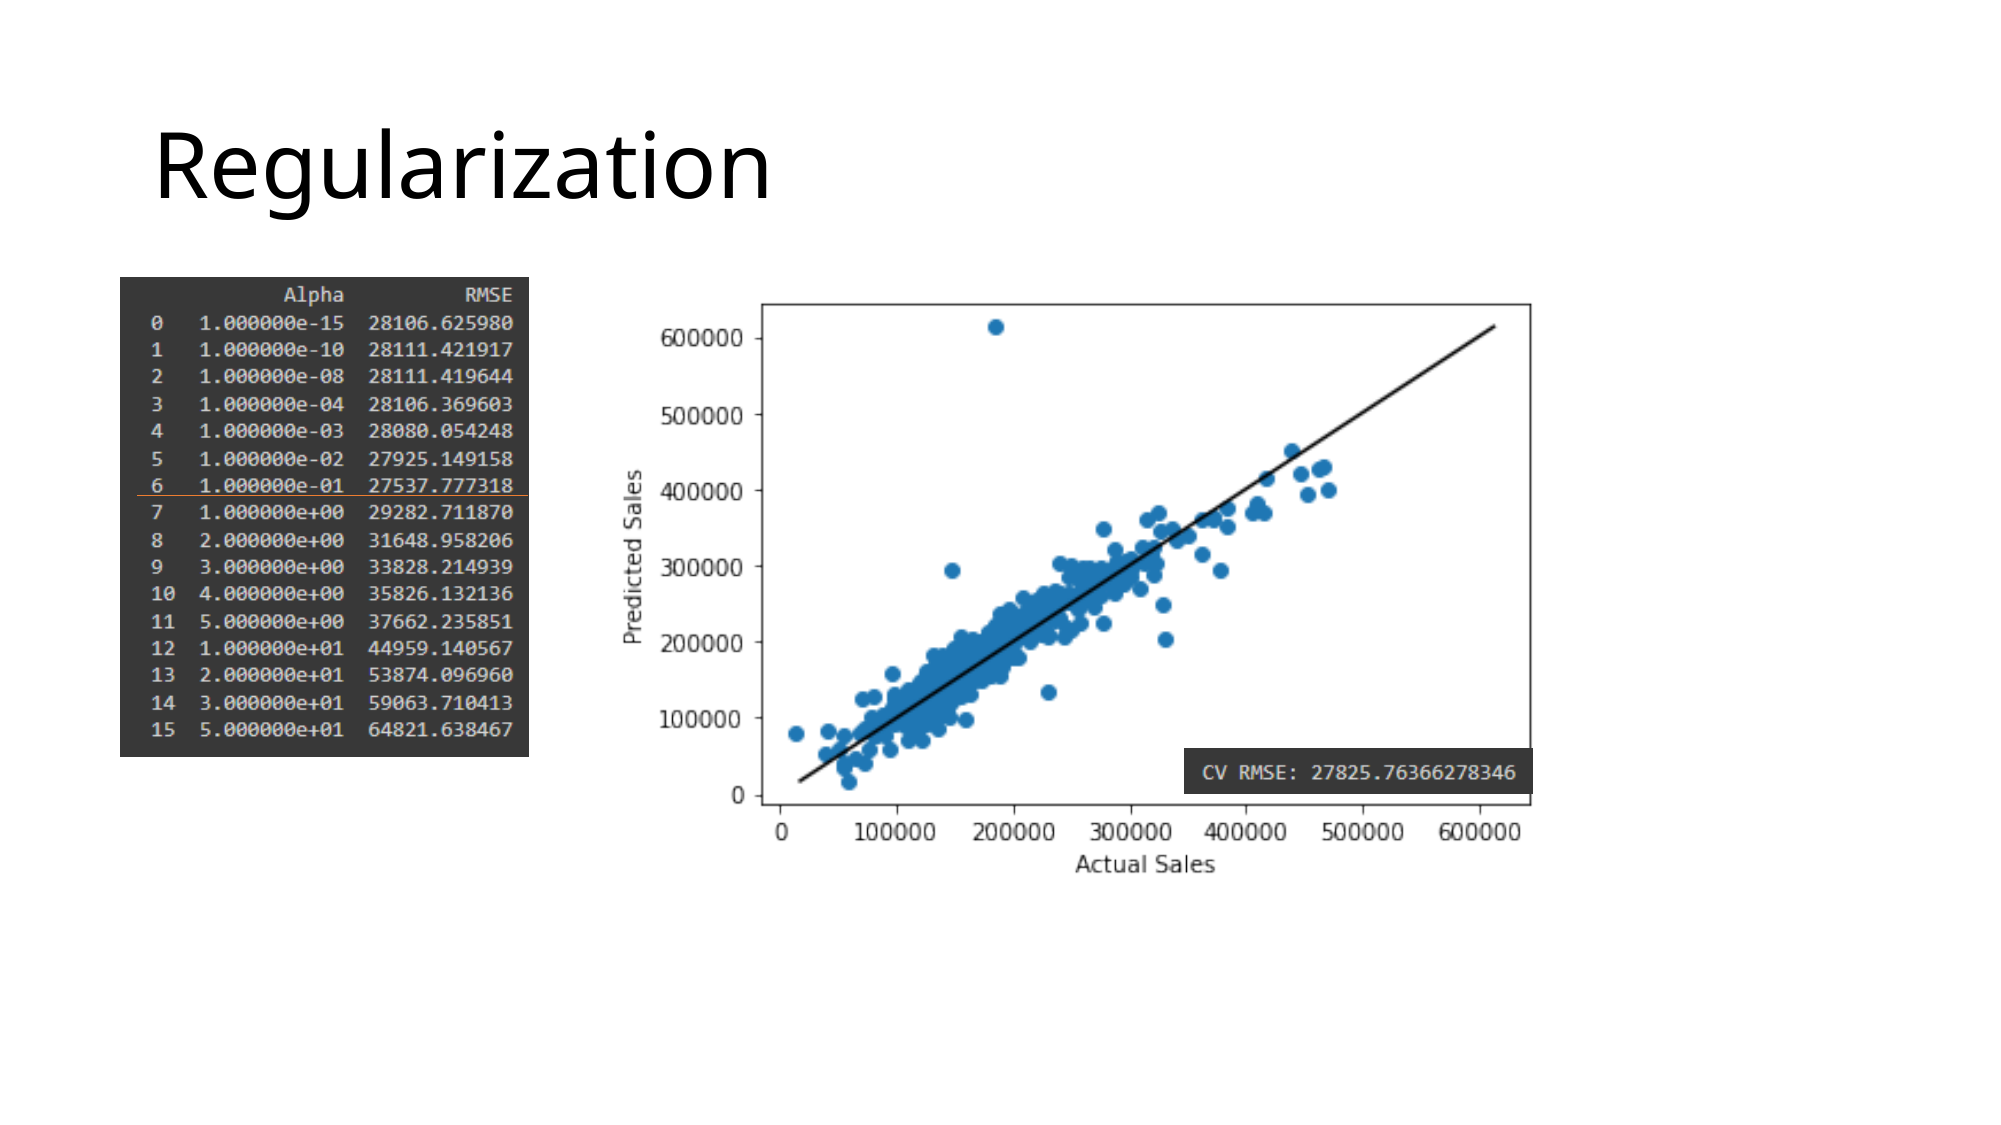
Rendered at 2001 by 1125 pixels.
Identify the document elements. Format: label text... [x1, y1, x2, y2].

picture [610, 290, 1544, 892]
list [120, 277, 529, 758]
title Regularization [137, 59, 1863, 278]
